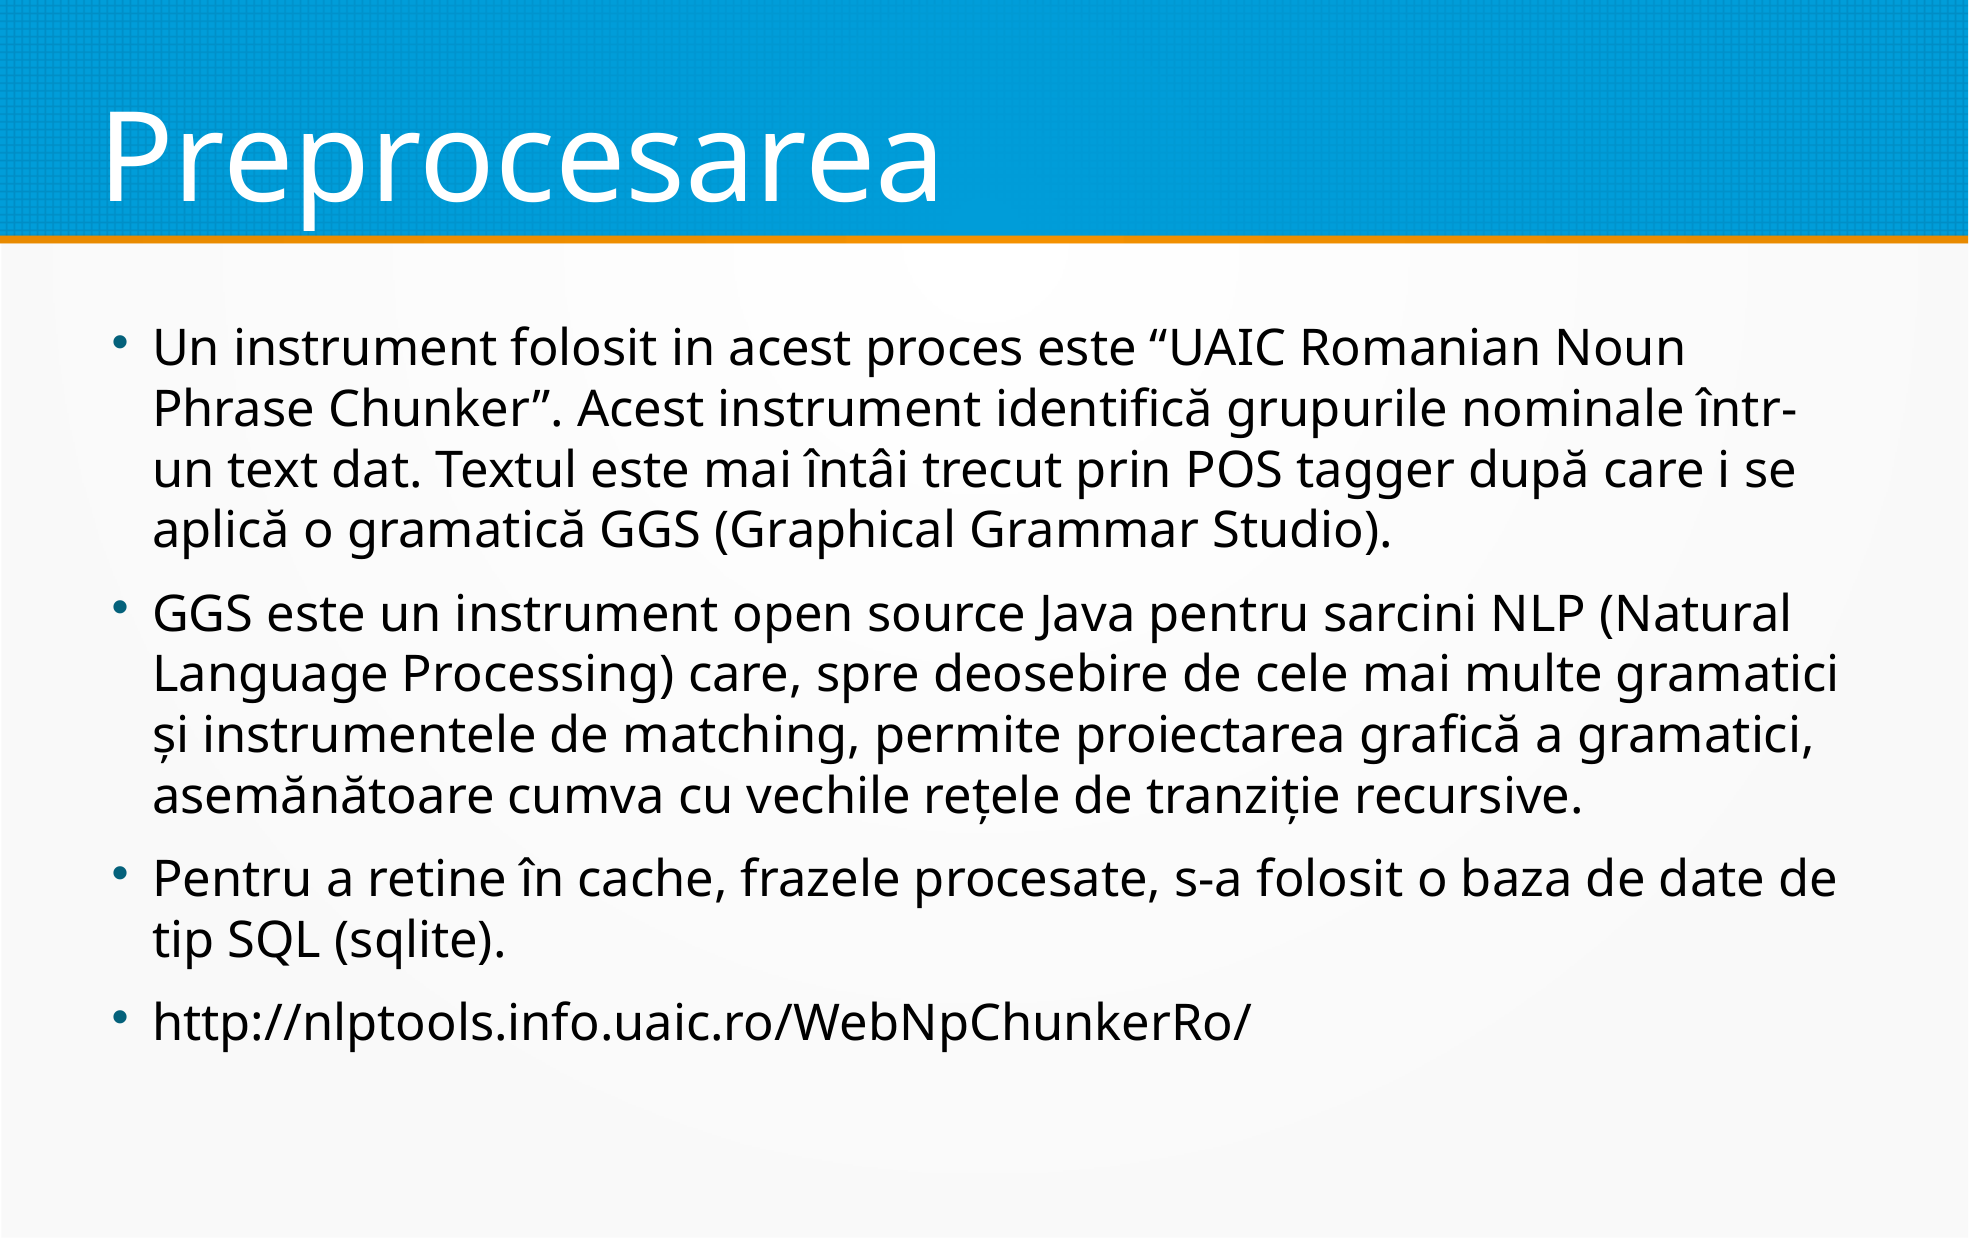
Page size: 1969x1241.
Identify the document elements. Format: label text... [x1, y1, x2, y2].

text_box Preprocesarea [98, 19, 1870, 227]
picture [0, 236, 1969, 1241]
text_box Un instrument folosit in acest proces este “UAIC Romanian Noun Phrase Chunker”. Acest instrument identifică grupurile nominale într-un text dat. Textul este mai întâi trecut prin POS tagger după care i se aplică o gramatică GGS (Graphical Grammar Studio). GGS este un instrument open source Java pentru sarcini NLP (Natural Language Processing) care, spre deosebire de cele mai multe gramatici și instrumentele de matching, permite proiectarea grafică a gramatici, asemănătoare cumva cu vechile rețele de tranziție recursive. Pentru a retine în cache, frazele procesate, s-a folosit o baza de date de tip SQL (sqlite). http://nlptools.info.uaic.ro/WebNpChunkerRo/ [98, 314, 1860, 1080]
